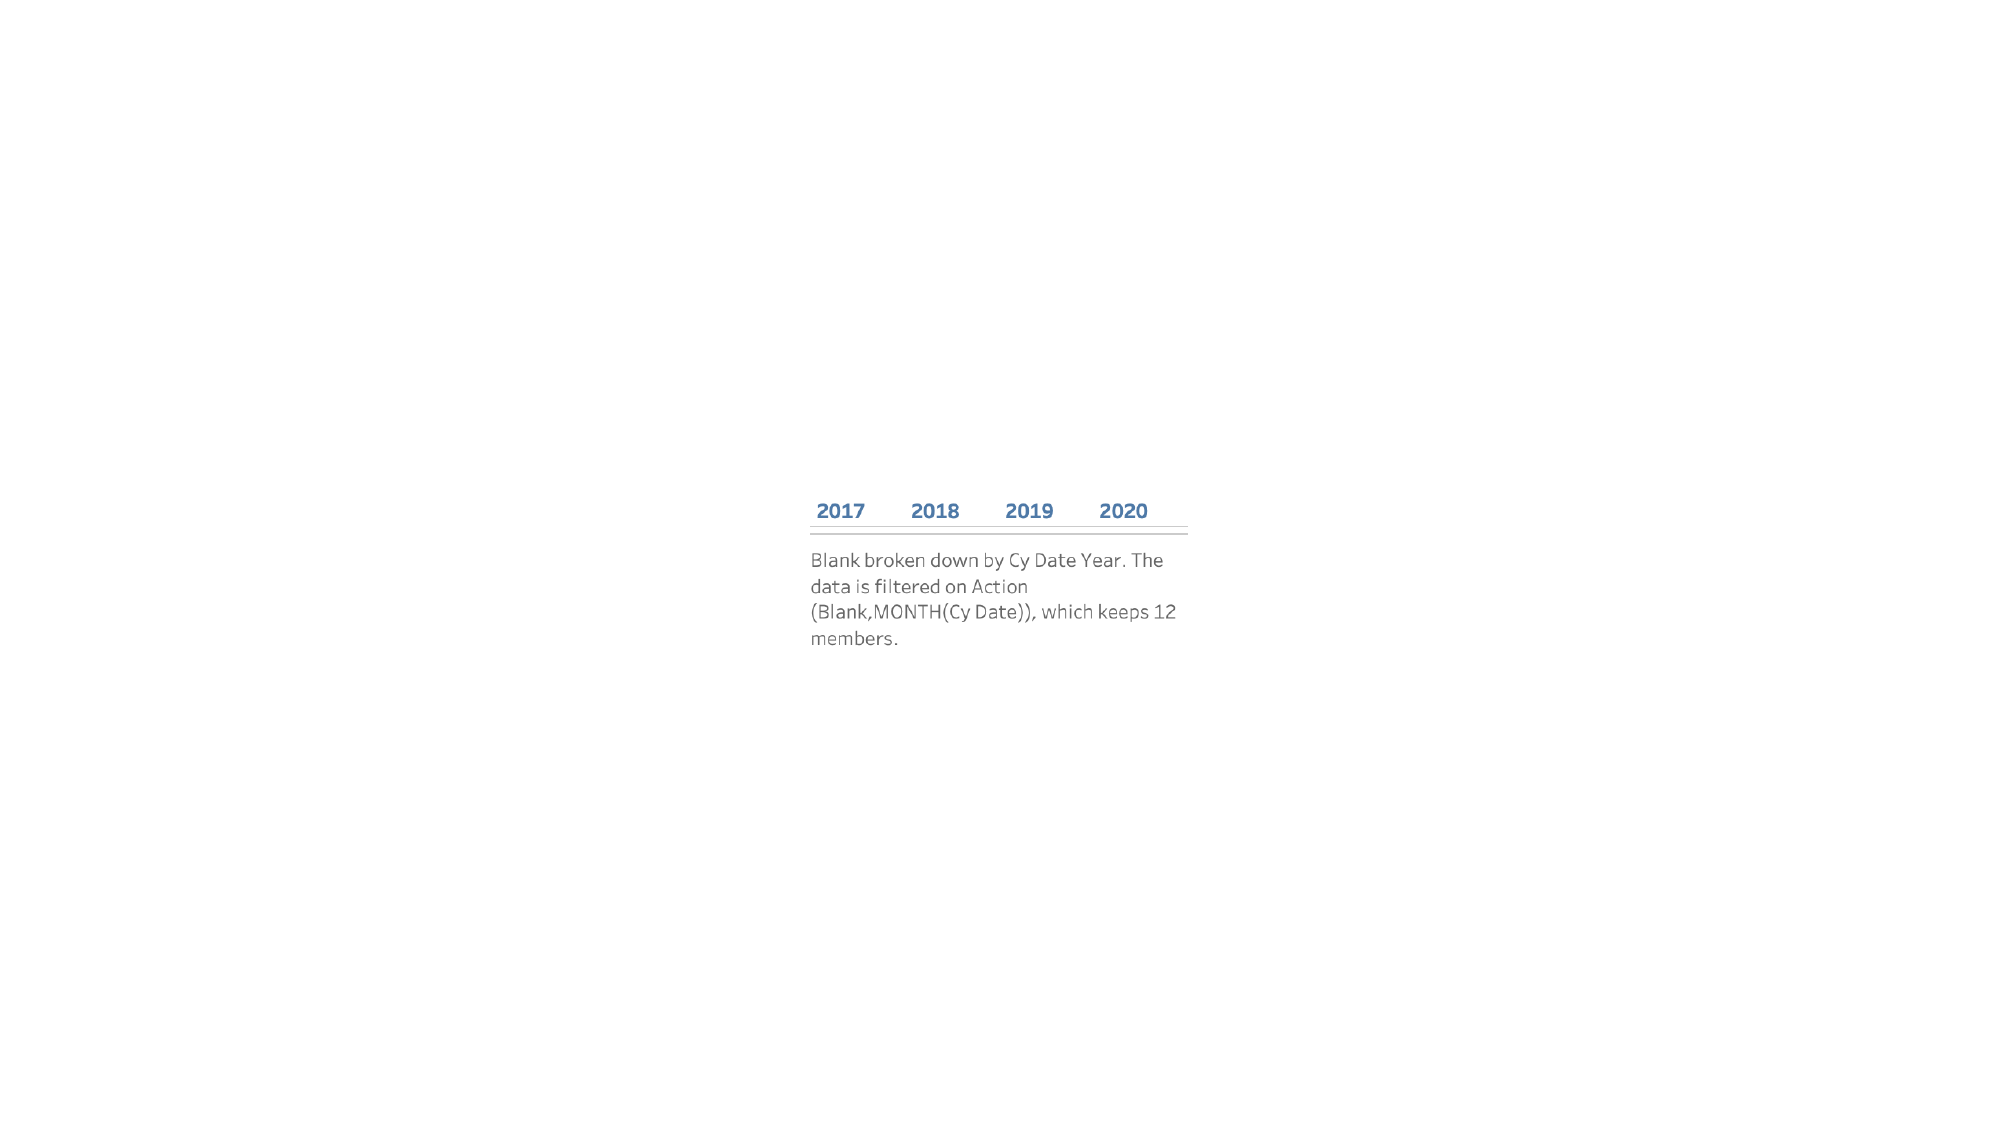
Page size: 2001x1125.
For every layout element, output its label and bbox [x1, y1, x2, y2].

picture [810, 470, 1190, 654]
